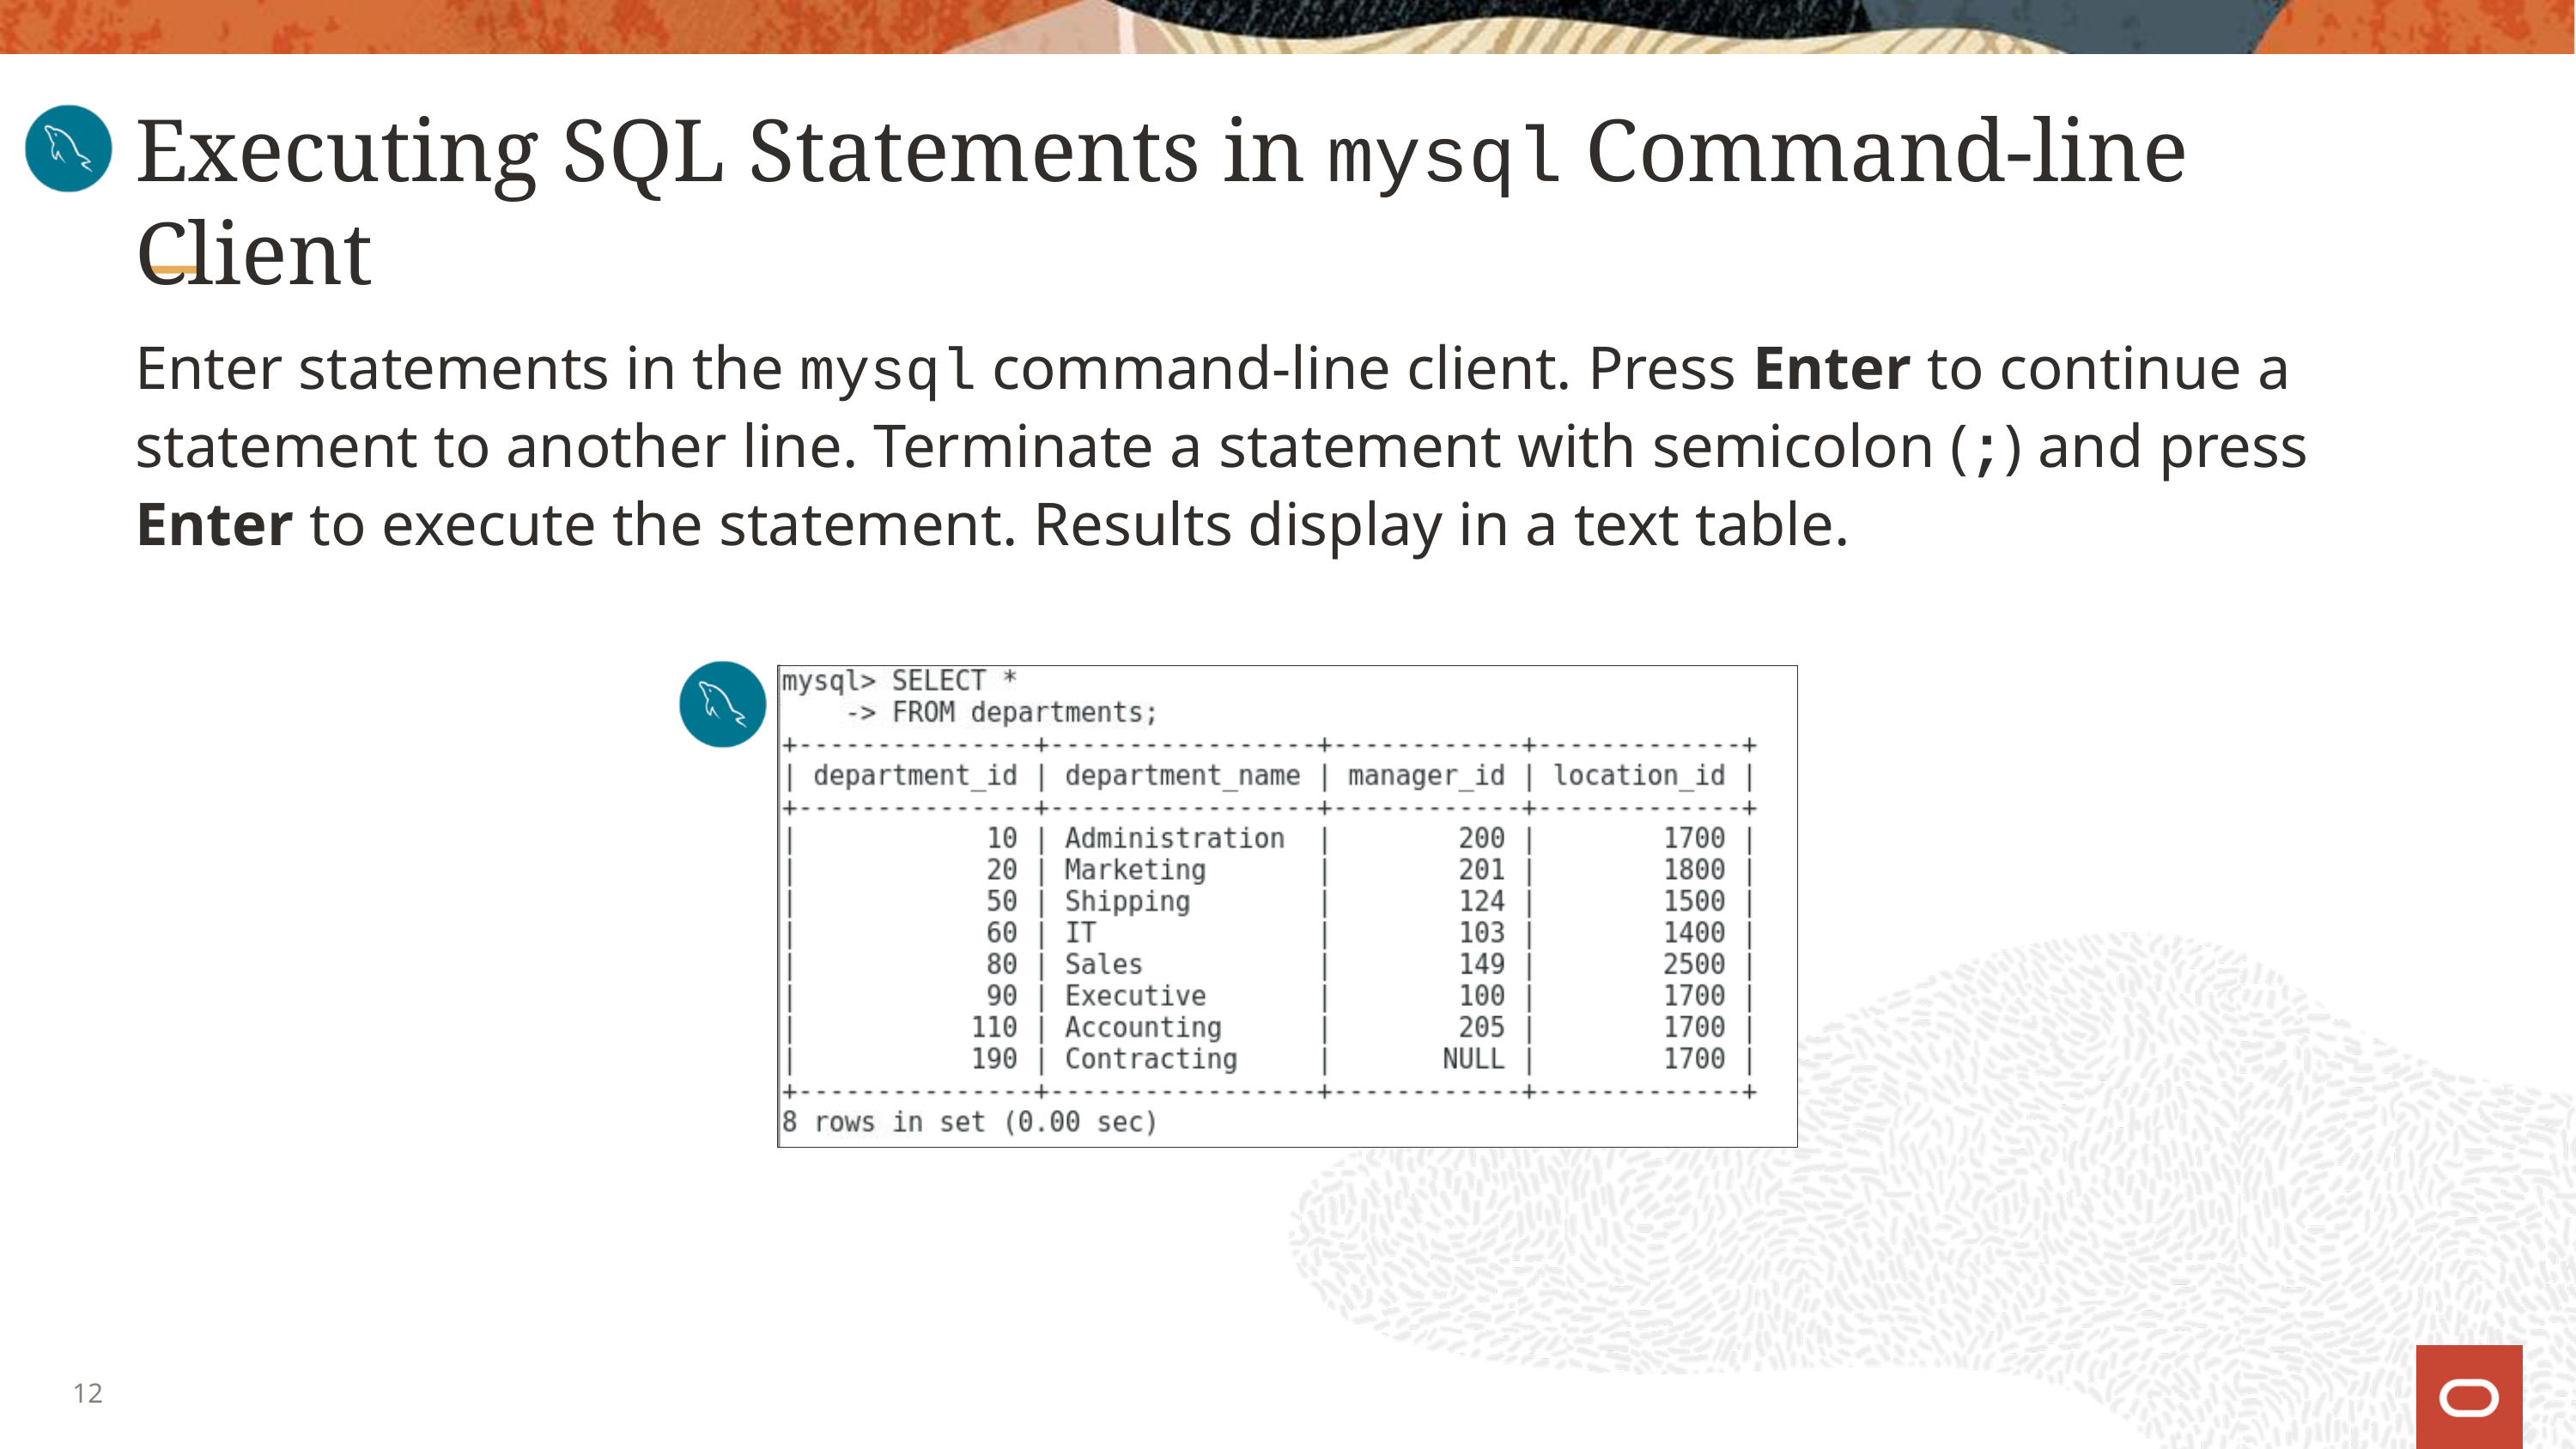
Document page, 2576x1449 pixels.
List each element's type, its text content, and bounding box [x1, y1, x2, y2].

title Executing SQL Statements in mysql Command-line Client [131, 92, 2445, 258]
picture [777, 664, 1799, 1148]
picture [674, 655, 771, 753]
list Enter statements in the mysql command-line client. Press Enter to continue a statement to another line. Terminate a statement with semicolon (;) and press Enter to execute the statement. Results display in a text table. [131, 319, 2445, 558]
picture [2416, 1345, 2523, 1449]
picture [0, 0, 2576, 54]
picture [20, 100, 117, 197]
